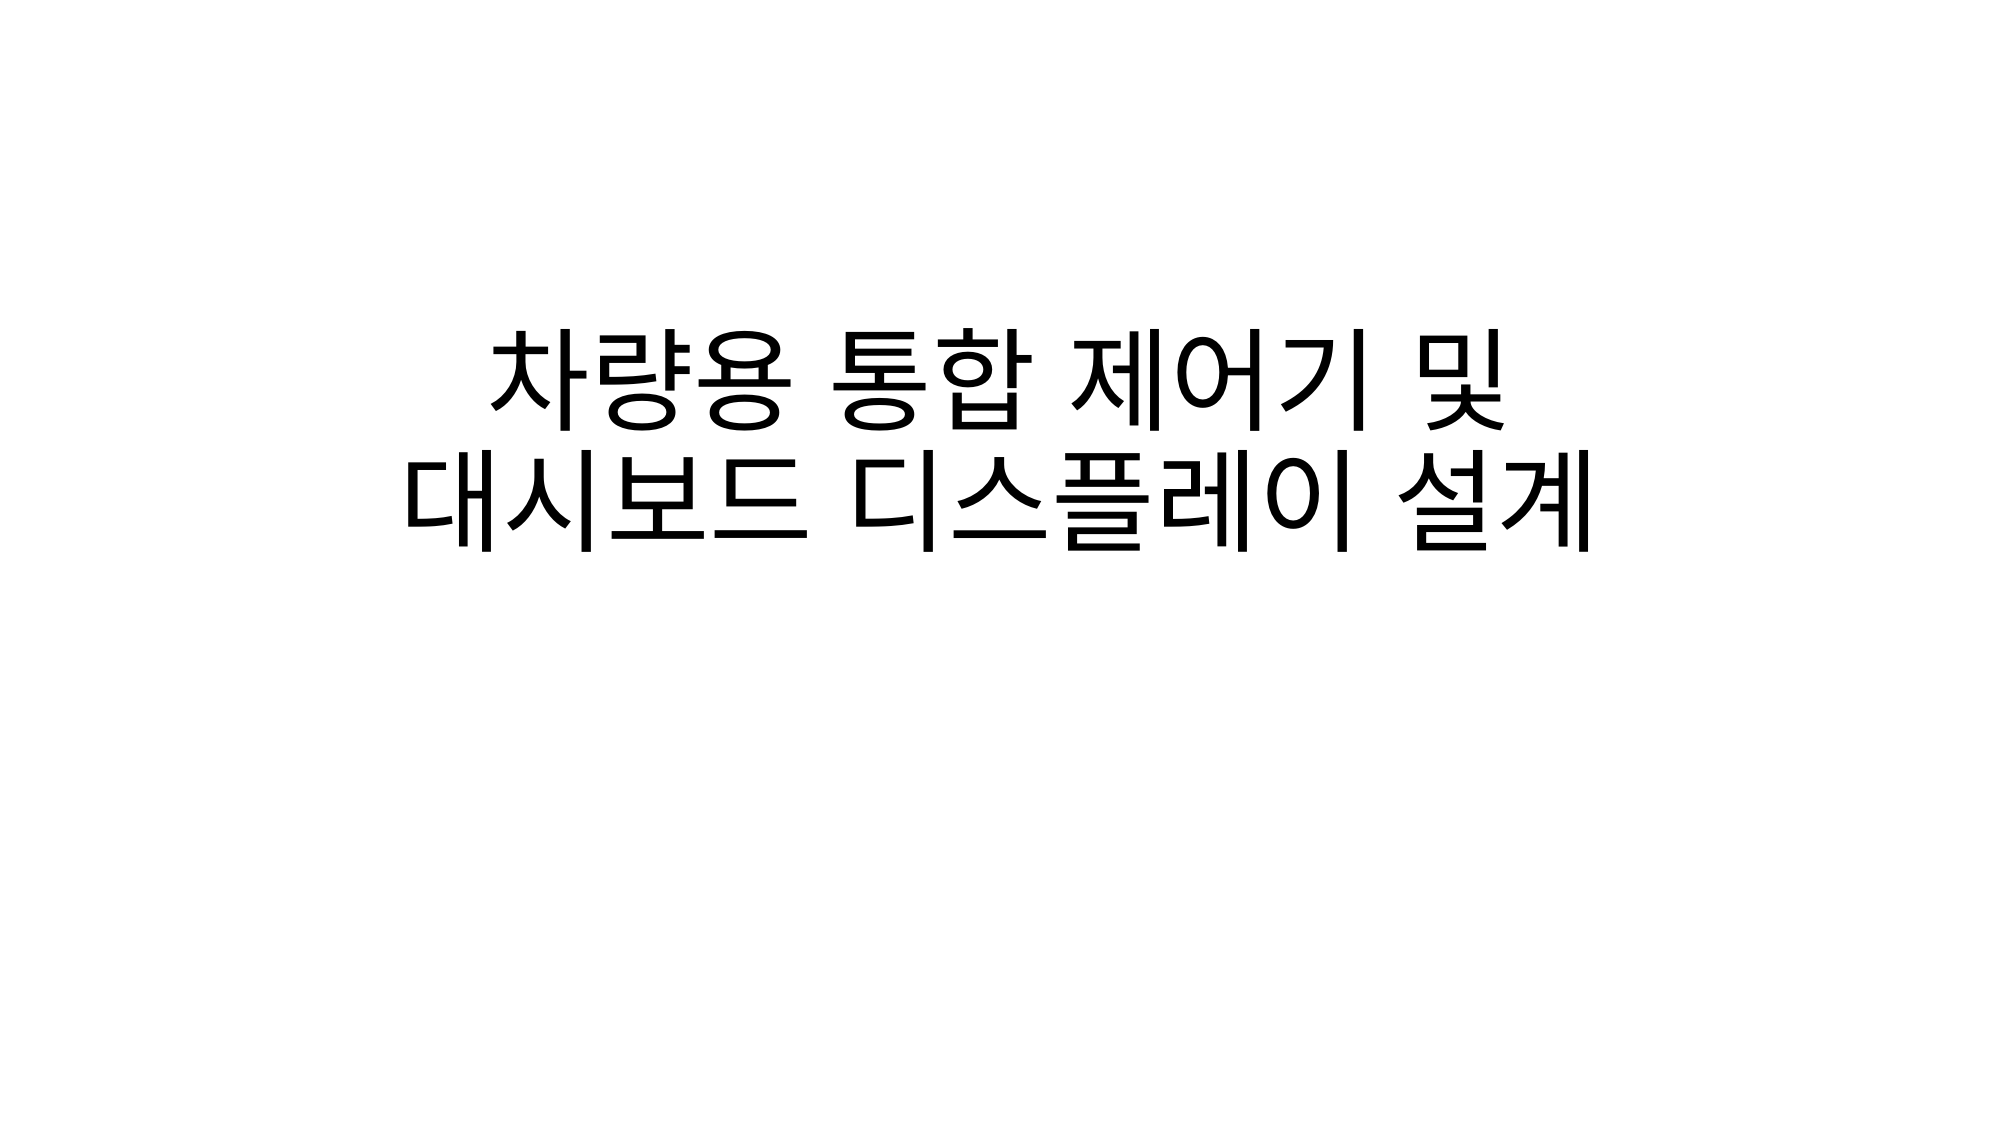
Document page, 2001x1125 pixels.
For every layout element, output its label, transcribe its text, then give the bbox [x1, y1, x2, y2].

title 차량용 통합 제어기 및 대시보드 디스플레이 설계 [249, 184, 1750, 576]
